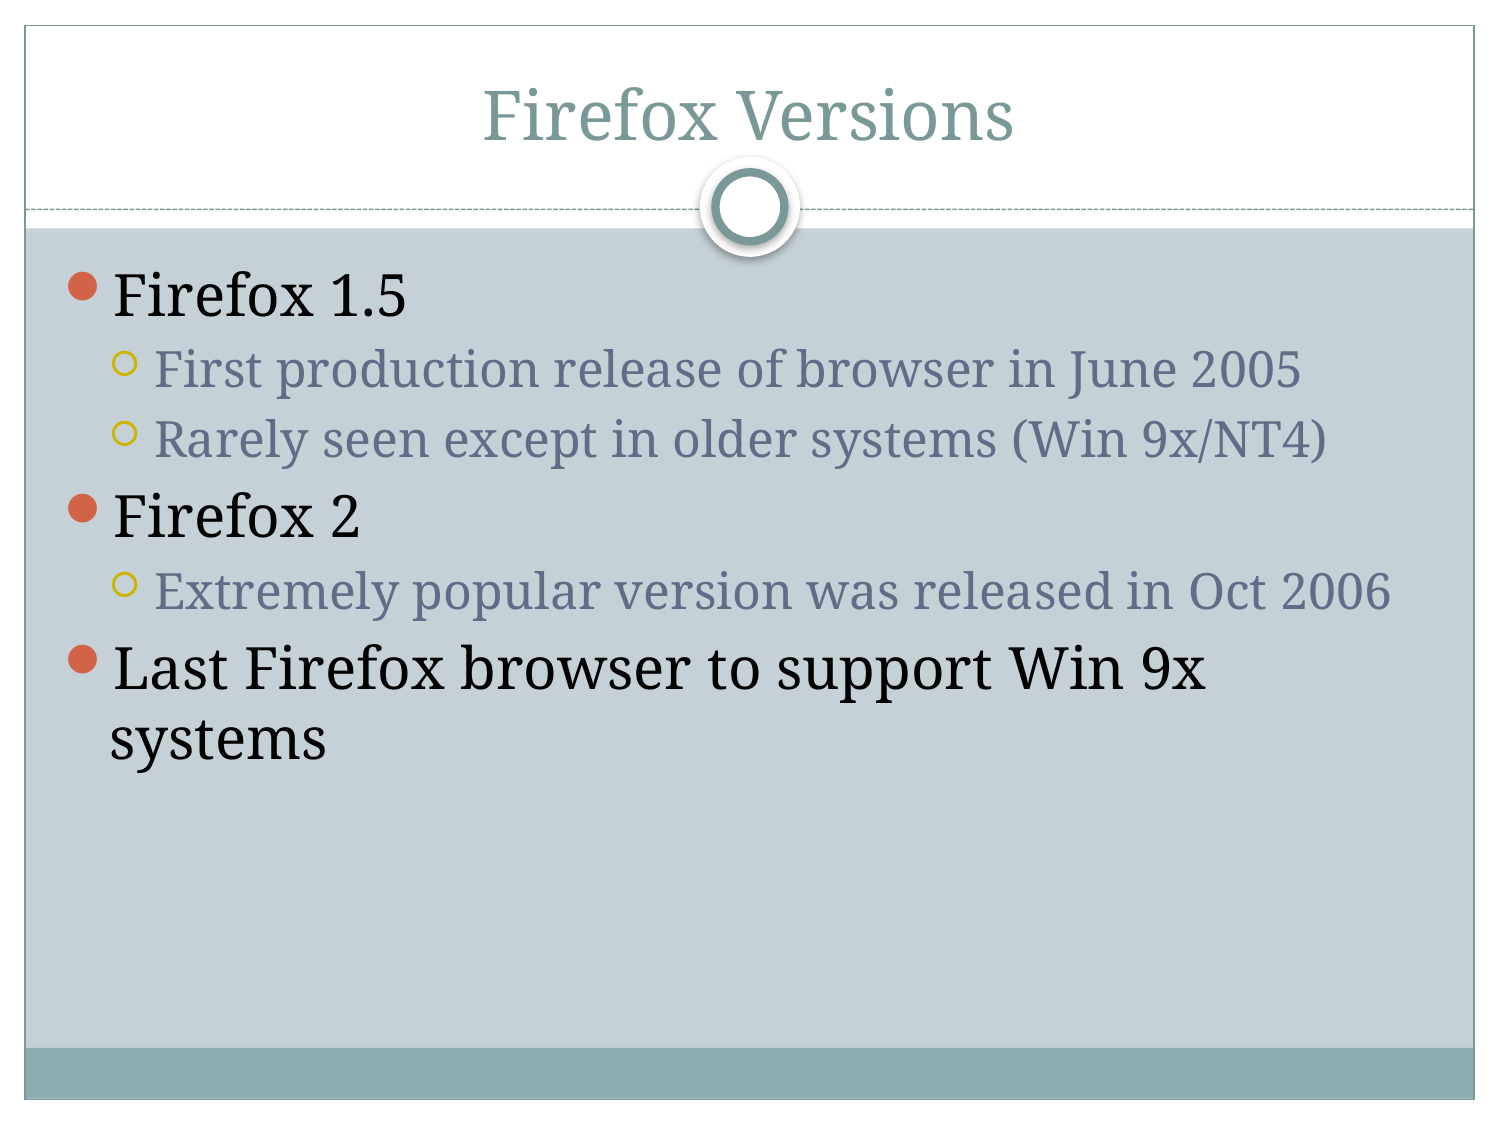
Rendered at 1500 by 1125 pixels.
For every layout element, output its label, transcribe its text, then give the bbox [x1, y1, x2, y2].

list Firefox 1.5 First production release of browser in June 2005 Rarely seen except in older systems (Win 9x/NT4) Firefox 2 Extremely popular version was released in Oct 2006 Last Firefox browser to support Win 9x systems [49, 250, 1445, 1001]
title Firefox Versions [49, 37, 1450, 162]
